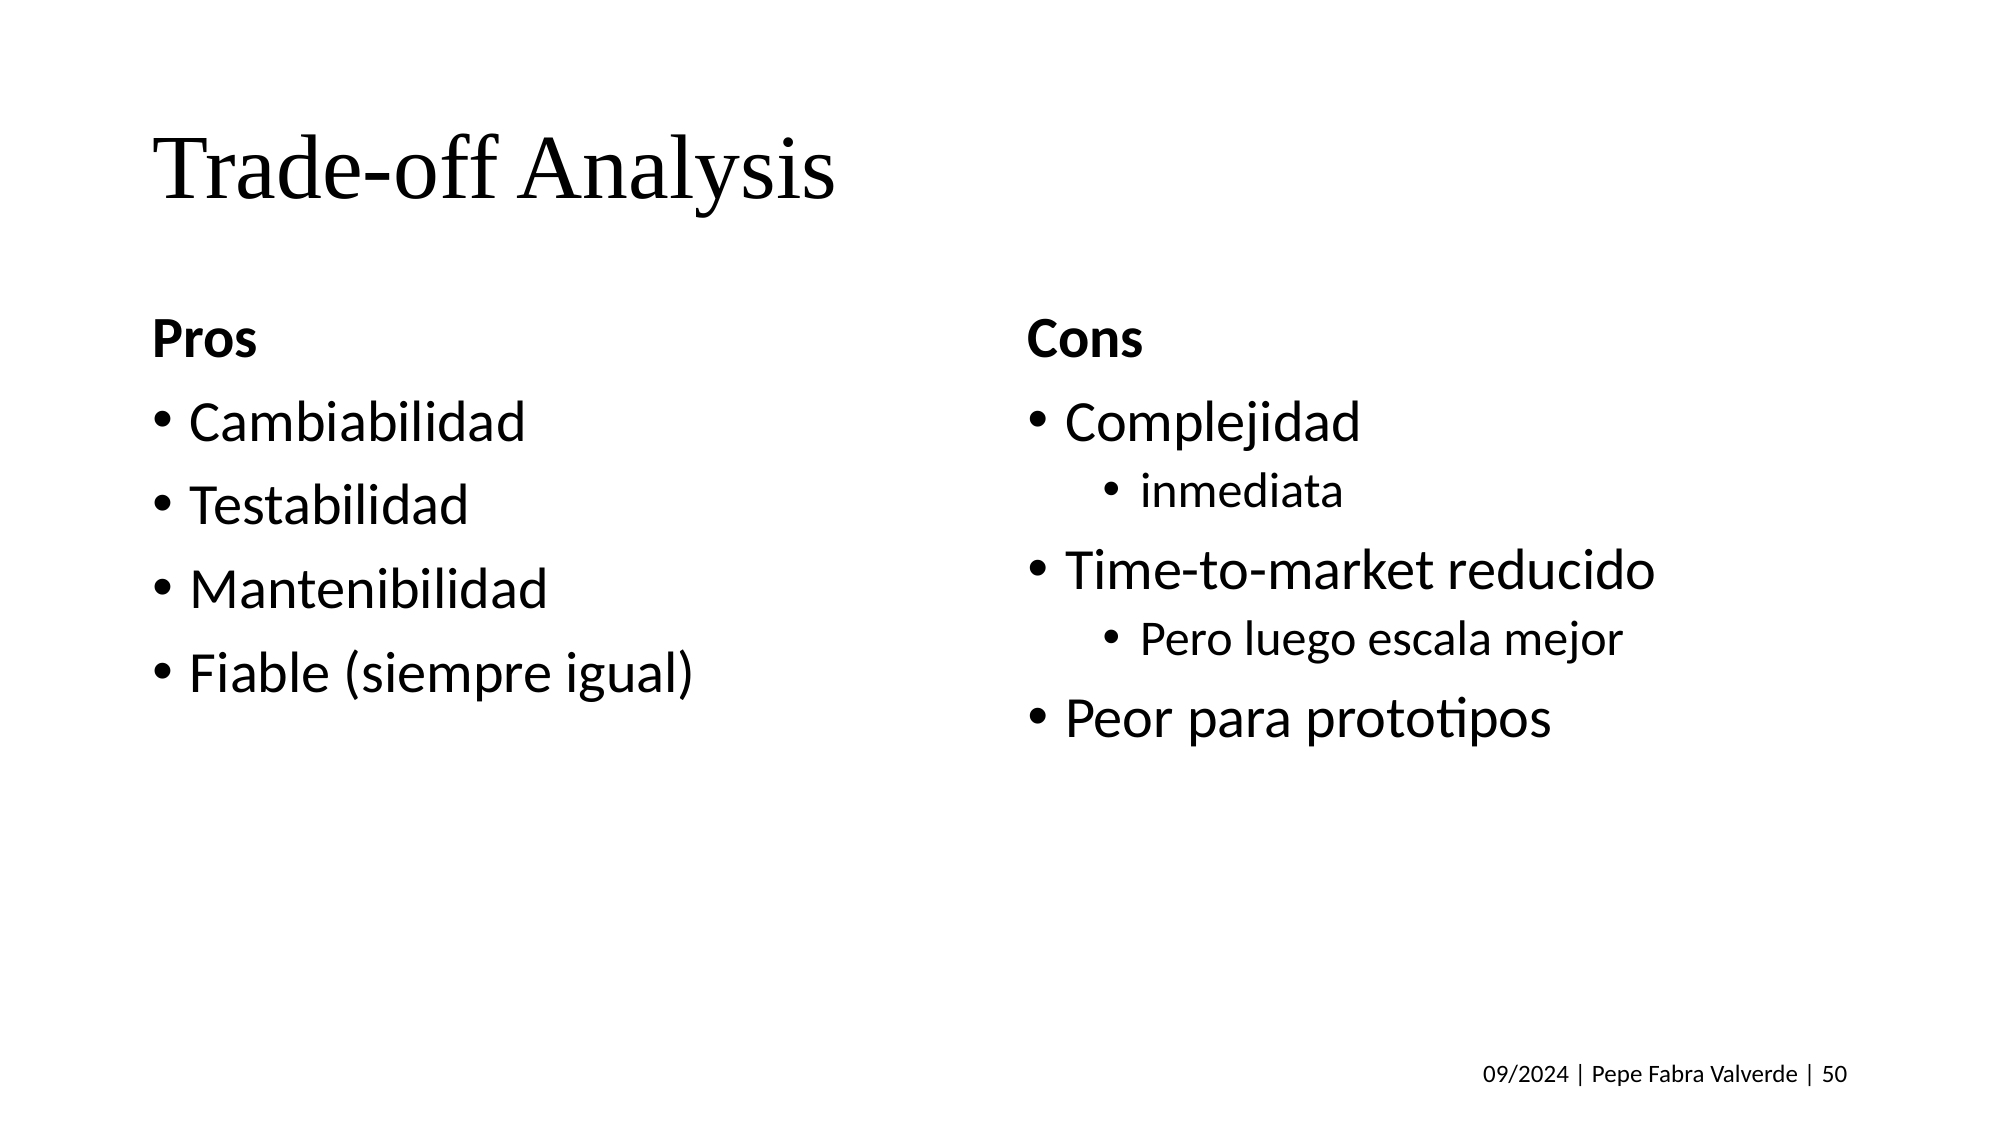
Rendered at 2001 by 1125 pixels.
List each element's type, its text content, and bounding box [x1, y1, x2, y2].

title Trade-off Analysis [137, 59, 1863, 278]
list Cons Complejidad inmediata Time-to-market reducido Pero luego escala mejor Peor para prototipos [1012, 299, 1863, 1014]
slide_number 09/2024 | Pepe Fabra Valverde | 50 [1412, 1042, 1863, 1103]
list Pros Cambiabilidad Testabilidad Mantenibilidad Fiable (siempre igual) [137, 299, 988, 1014]
